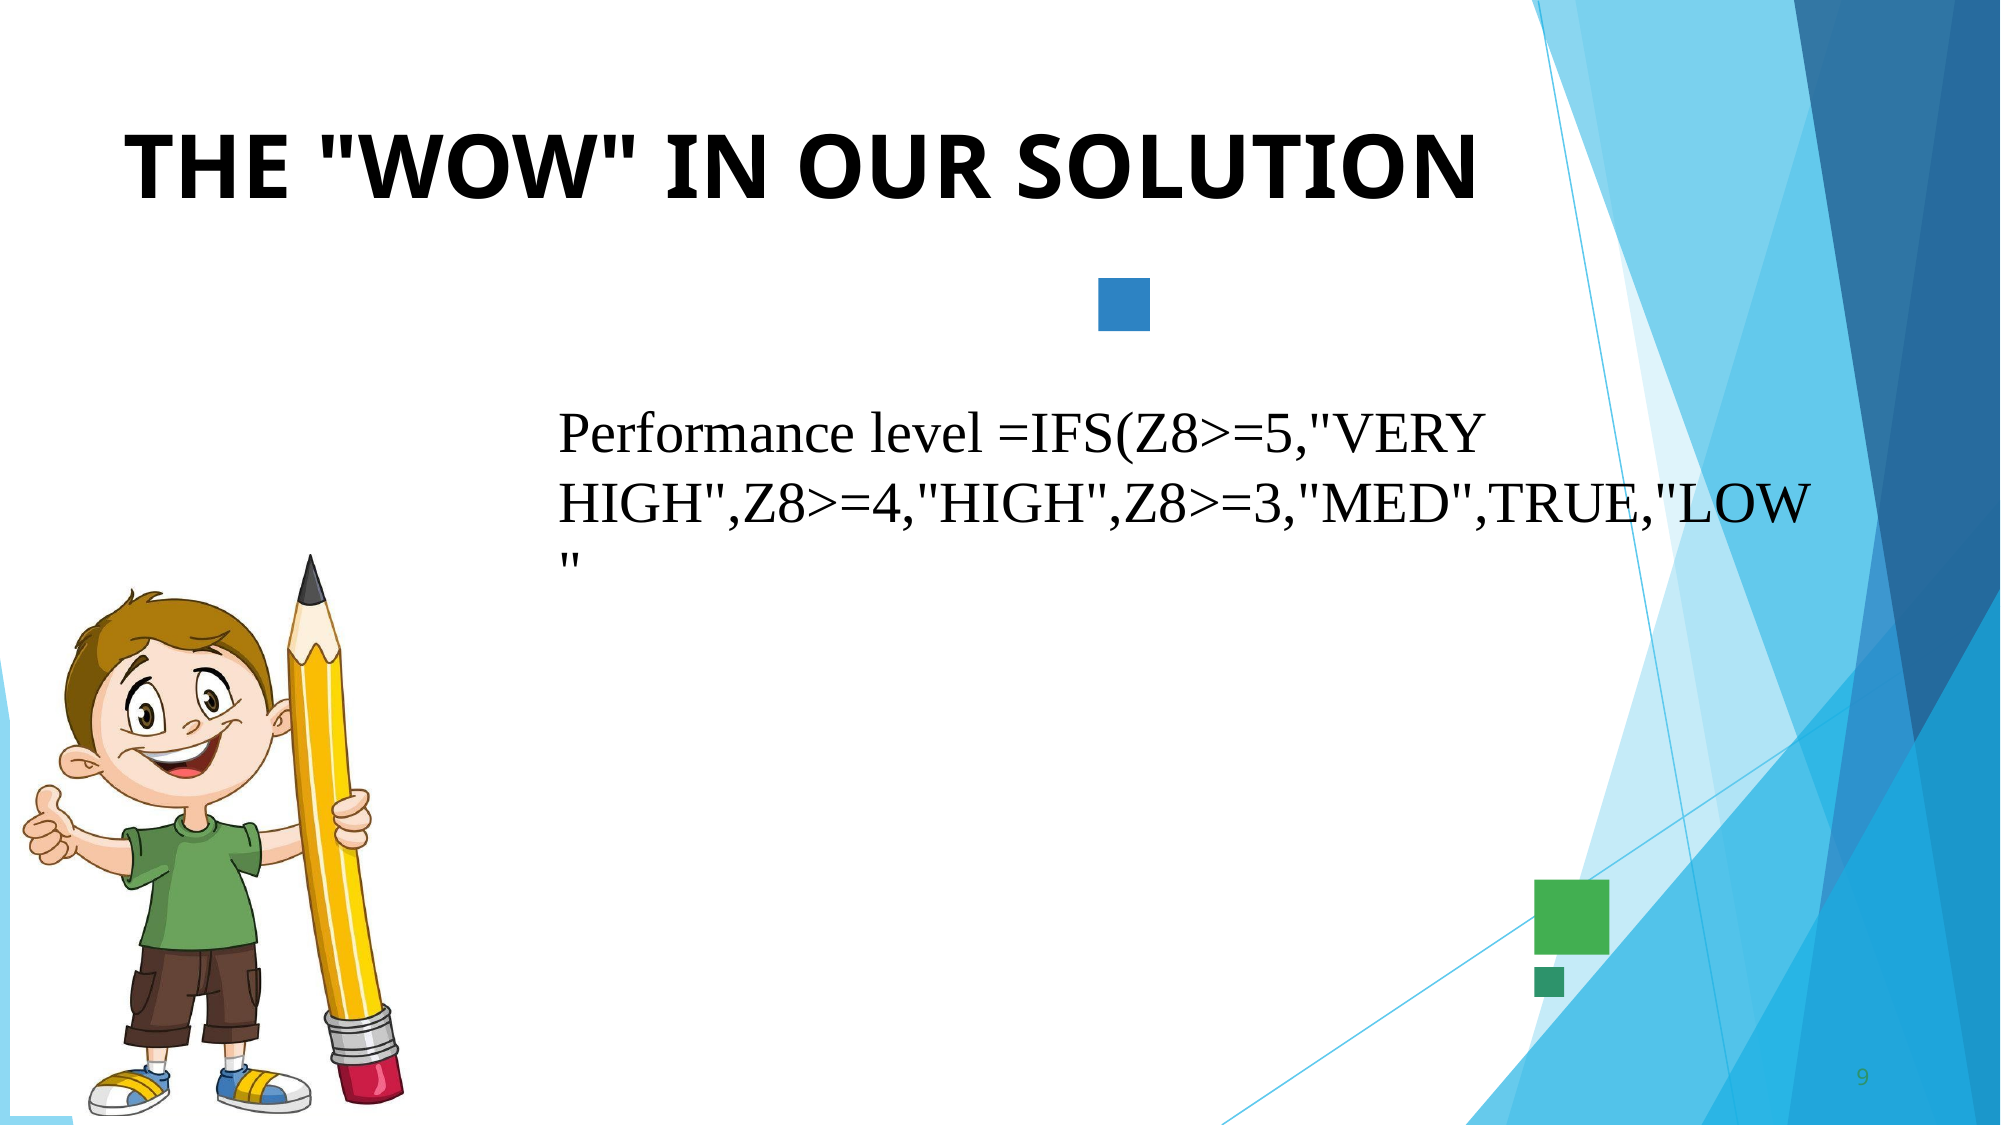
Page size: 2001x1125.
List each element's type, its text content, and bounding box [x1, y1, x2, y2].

picture [10, 554, 416, 1116]
text_box Performance level =IFS(Z8>=5,"VERY HIGH",Z8>=4,"HIGH",Z8>=3,"MED",TRUE,"LOW" [543, 386, 1850, 611]
text_box [1534, 967, 1565, 997]
text_box [1534, 879, 1610, 955]
title THE "WOW" IN OUR SOLUTION [121, 107, 1513, 298]
text_box 9 [1849, 1061, 1888, 1095]
text_box [1098, 298, 1150, 332]
